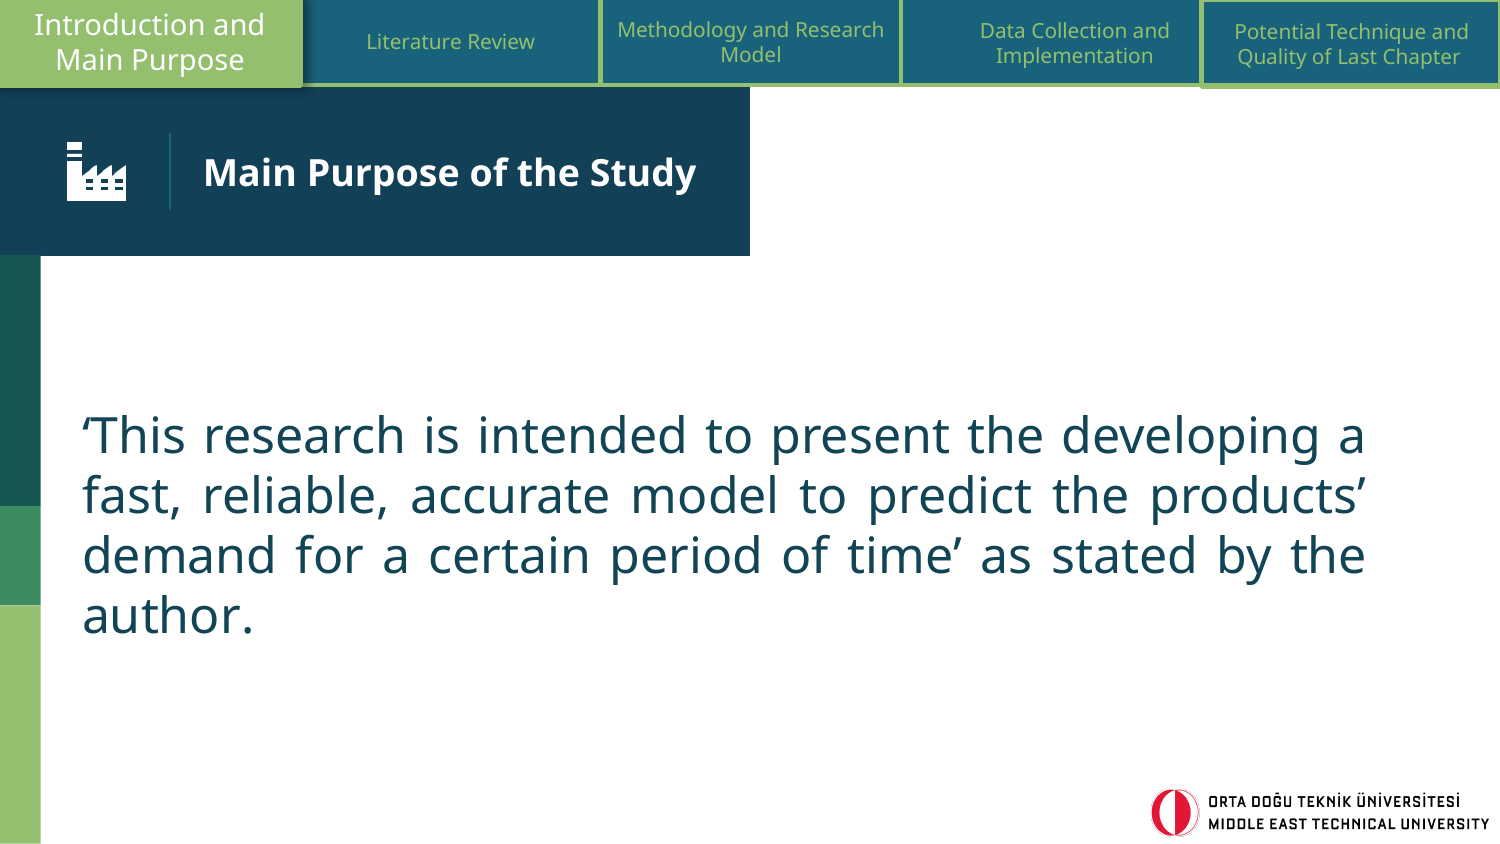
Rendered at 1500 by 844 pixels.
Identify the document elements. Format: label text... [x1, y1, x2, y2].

picture [1146, 786, 1494, 840]
text_box ‘This research is intended to present the developing a fast, reliable, accurate model to predict the products’ demand for a certain period of time’ as stated by the author. [67, 388, 1383, 609]
title Main Purpose of the Study [187, 94, 715, 256]
picture [0, 0, 1500, 86]
picture [66, 141, 126, 201]
